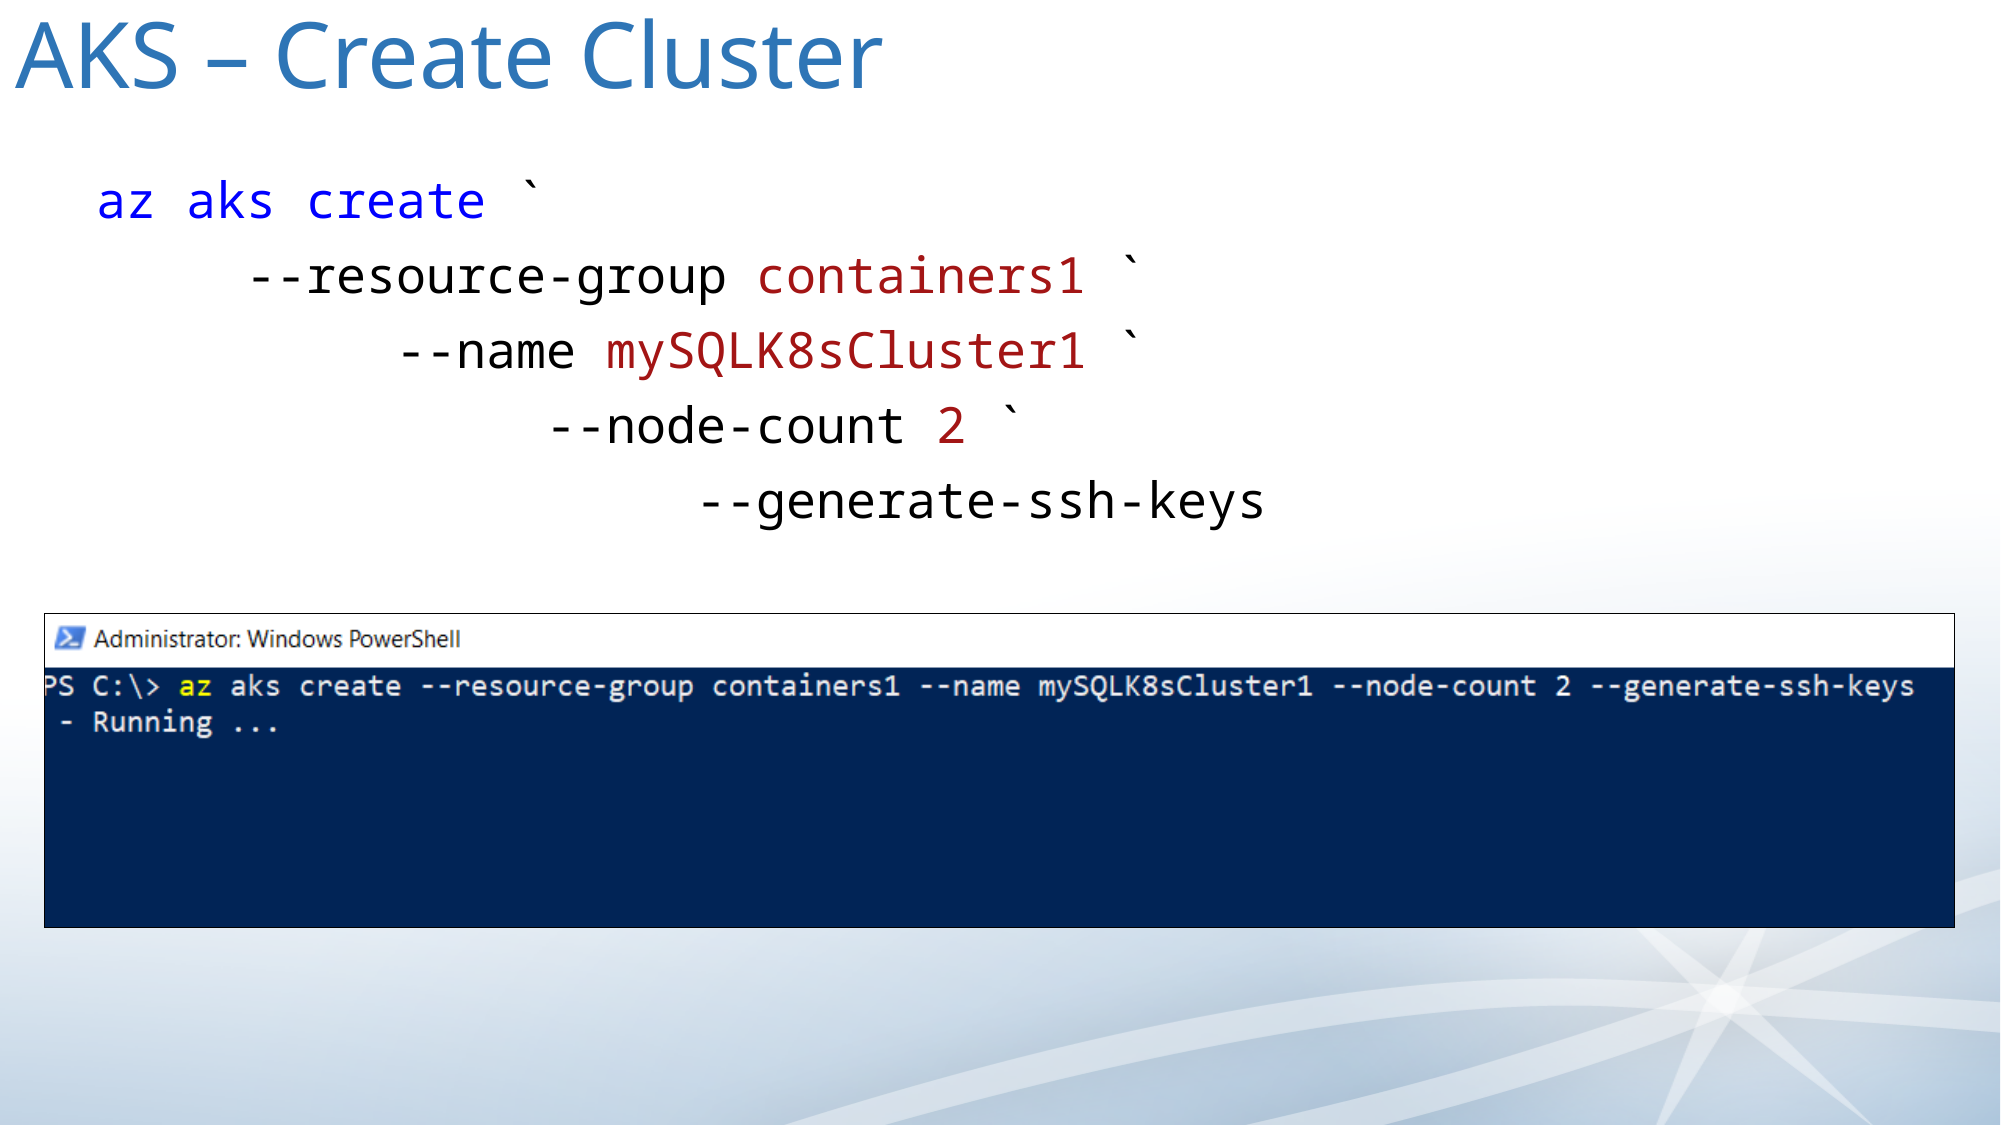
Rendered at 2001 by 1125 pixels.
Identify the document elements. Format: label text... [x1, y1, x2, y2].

picture [0, 0, 2001, 1125]
title AKS – Create Cluster [0, 0, 1671, 117]
list az aks create ` --resource-group containers1 ` --name mySQLK8sCluster1 ` --node-count 2 ` --generate-ssh-keys [81, 168, 1955, 563]
